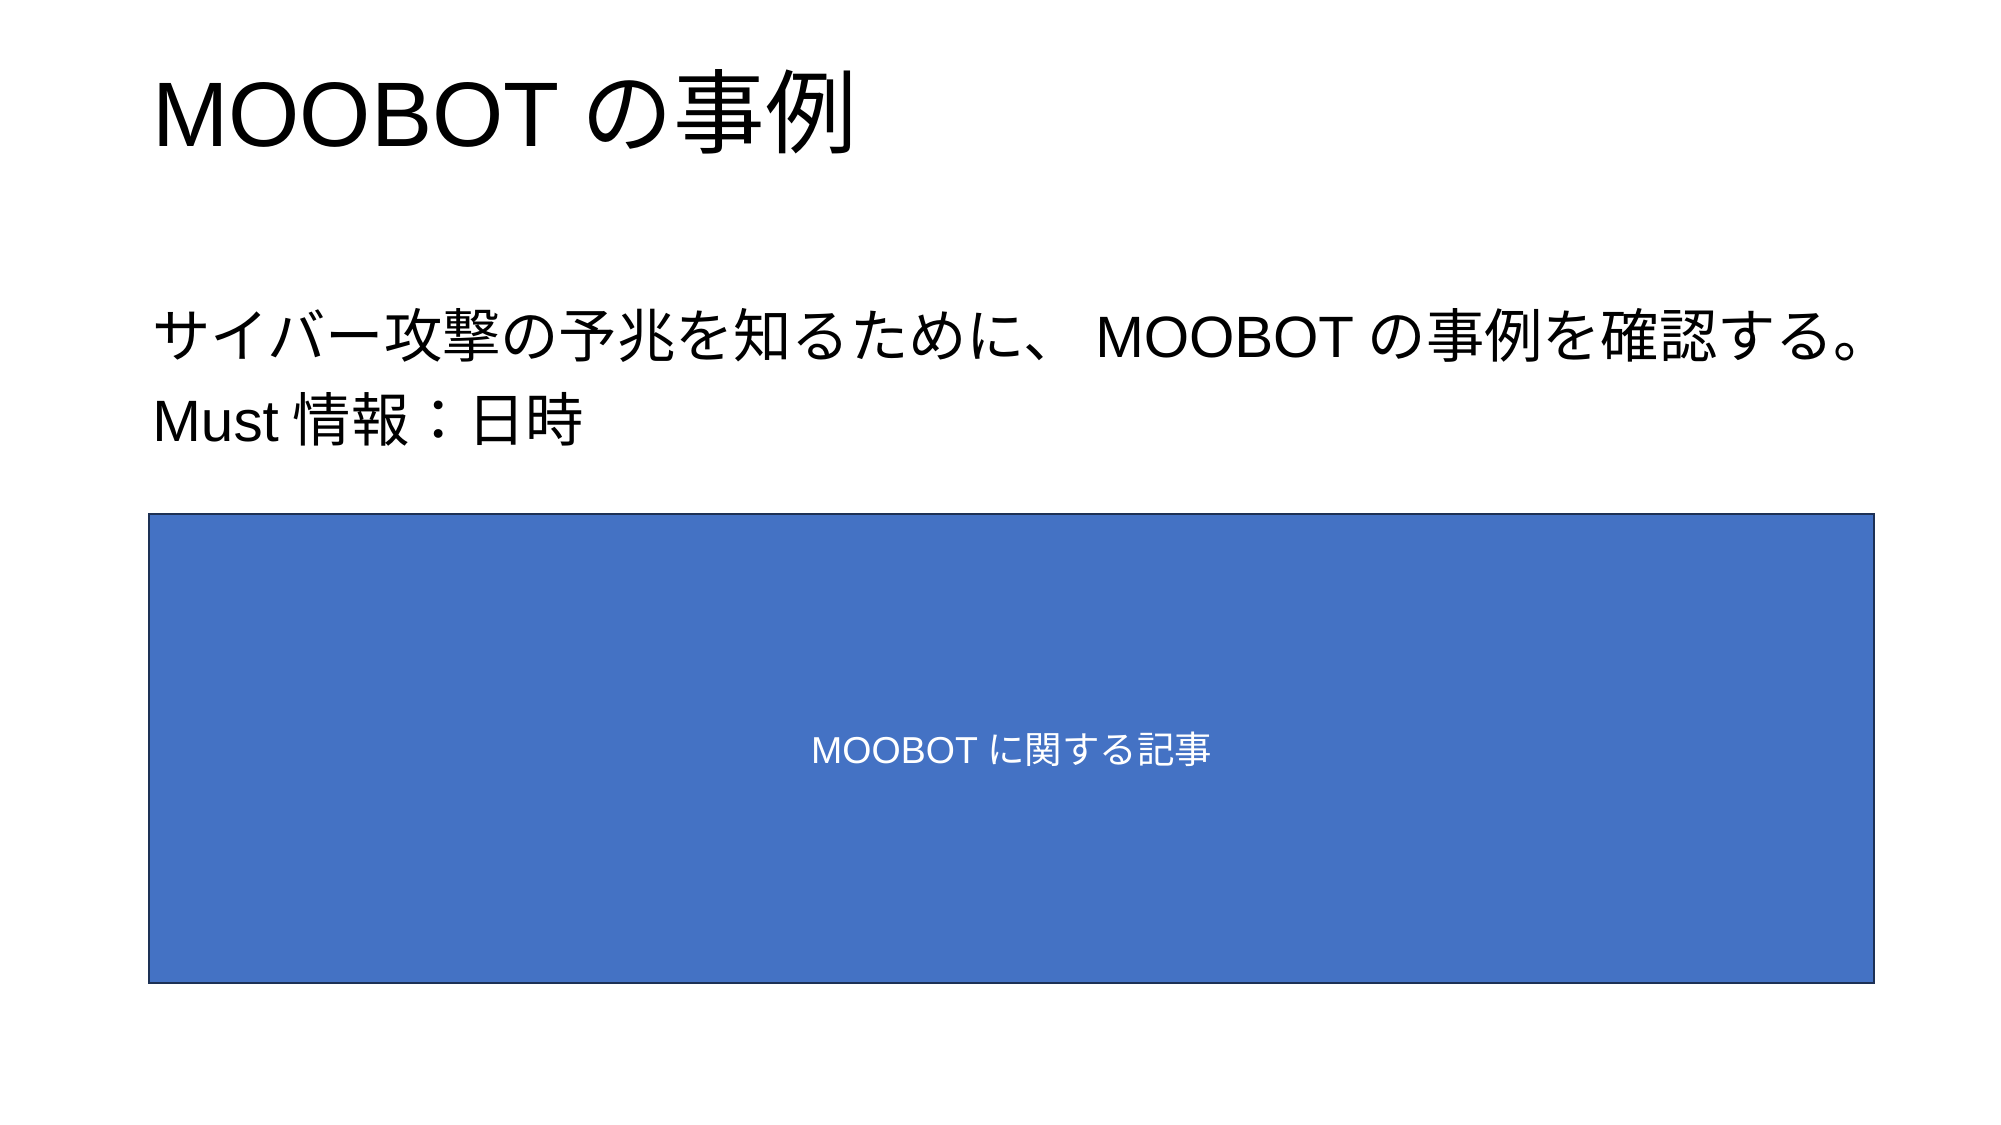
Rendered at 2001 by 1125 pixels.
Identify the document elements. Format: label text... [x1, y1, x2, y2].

text_box MOOBOTに関する記事 [148, 513, 1875, 984]
list サイバー攻撃の予兆を知るために、MOOBOTの事例を確認する。 Must情報：日時 [137, 299, 1863, 1014]
title MOOBOTの事例 [137, 59, 1863, 278]
